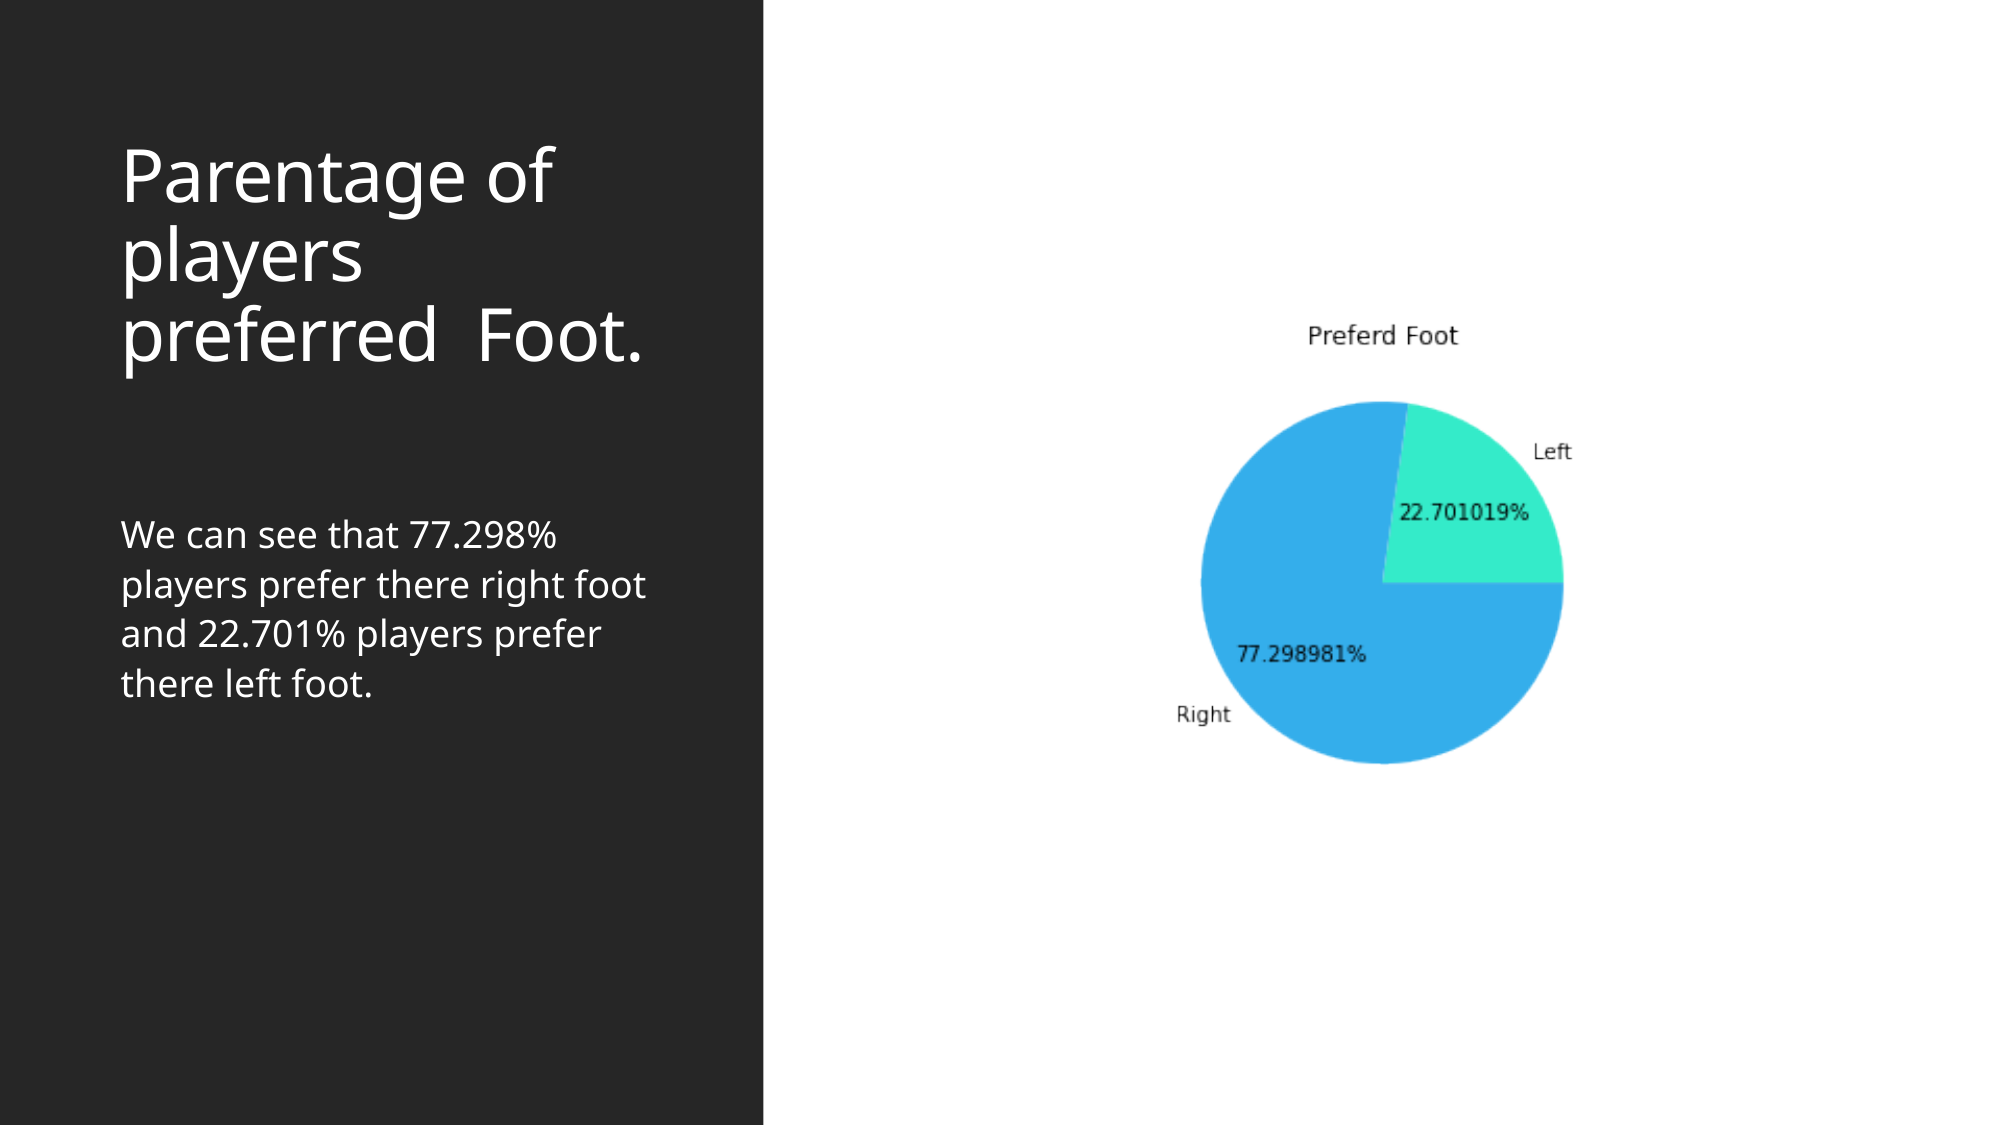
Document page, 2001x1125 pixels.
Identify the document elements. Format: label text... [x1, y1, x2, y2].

list We can see that 77.298% players prefer there right foot and 22.701% players prefer there left foot. [105, 499, 683, 1002]
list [1140, 309, 1623, 826]
title Parentage of players preferred Foot. [105, 128, 683, 473]
